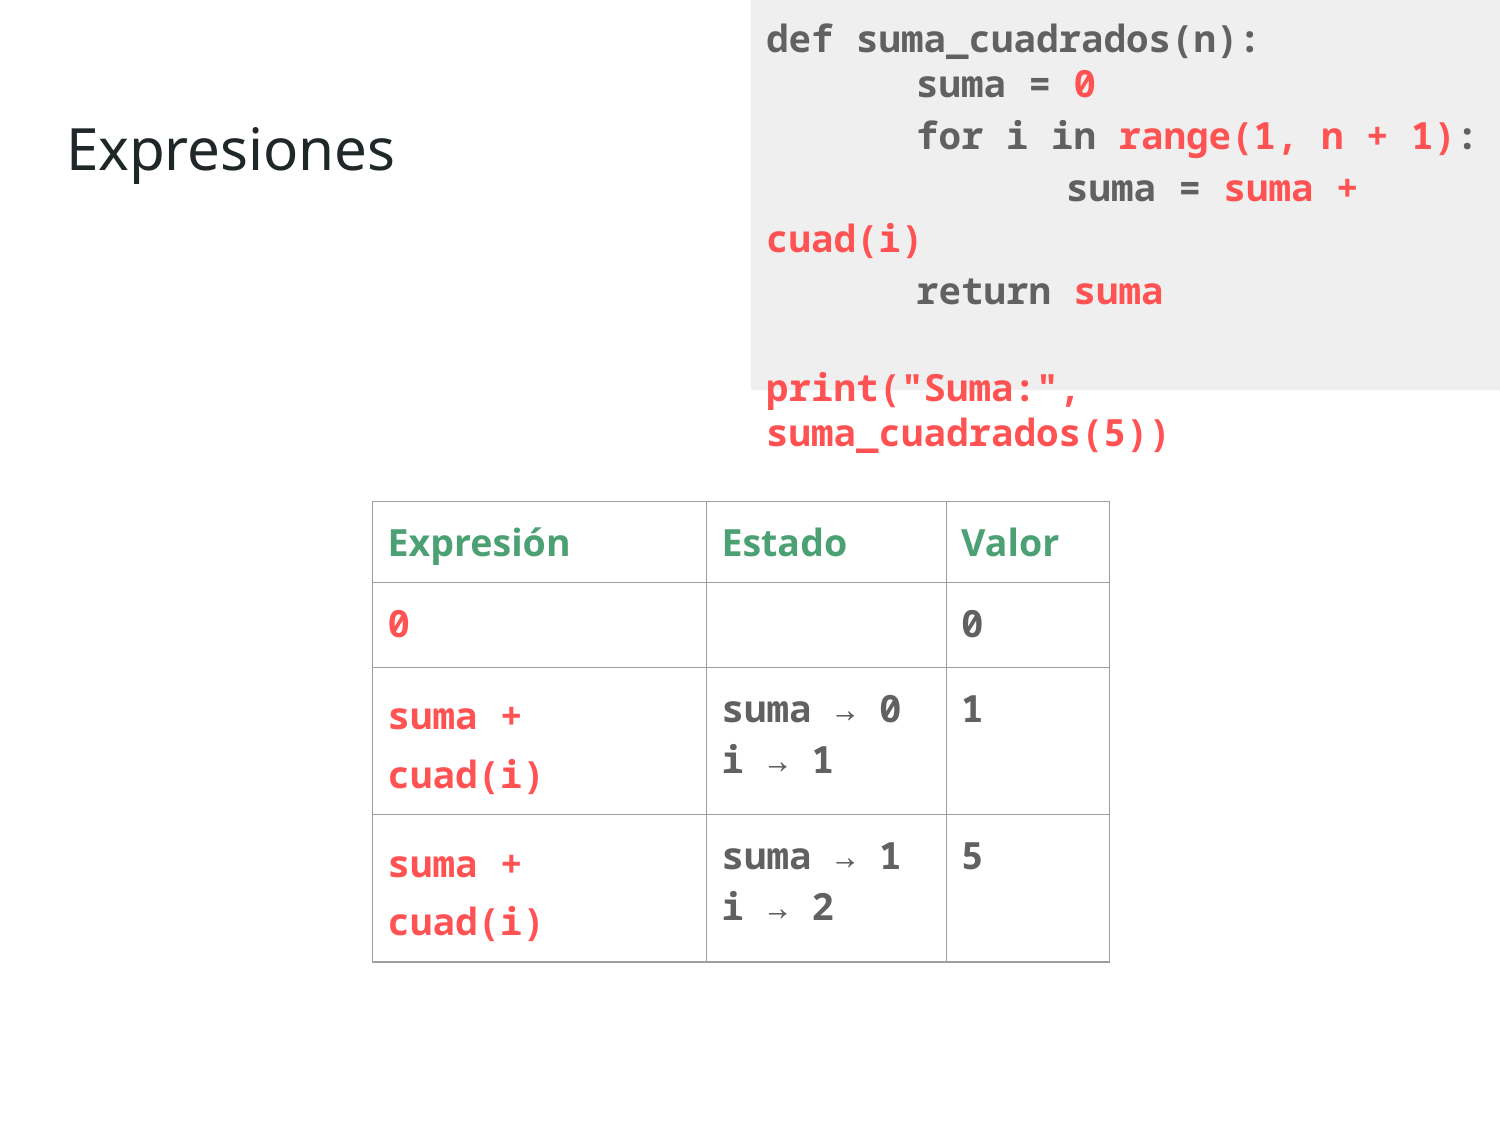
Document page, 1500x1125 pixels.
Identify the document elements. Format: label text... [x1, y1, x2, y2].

table_cell 0 [947, 583, 1109, 667]
table_cell [707, 583, 946, 667]
table_cell 1 [947, 668, 1109, 814]
table_cell 5 [947, 815, 1109, 961]
table_header Estado [707, 502, 946, 582]
table_header Expresión [373, 502, 706, 582]
title Expresiones [51, 97, 751, 223]
table_cell suma + cuad(i) [373, 815, 706, 961]
table_cell suma → 1 i → 2 [707, 815, 946, 961]
table_cell suma + cuad(i) [373, 668, 706, 814]
table_cell suma → 0 i → 1 [707, 668, 946, 814]
list def suma_cuadrados(n): suma = 0 for i in range(1, n + 1): suma = suma + cuad(i) return suma print("Suma:", suma_cuadrados(5)) [751, 0, 1500, 391]
table_cell 0 [373, 583, 706, 667]
table_header Valor [947, 502, 1109, 582]
